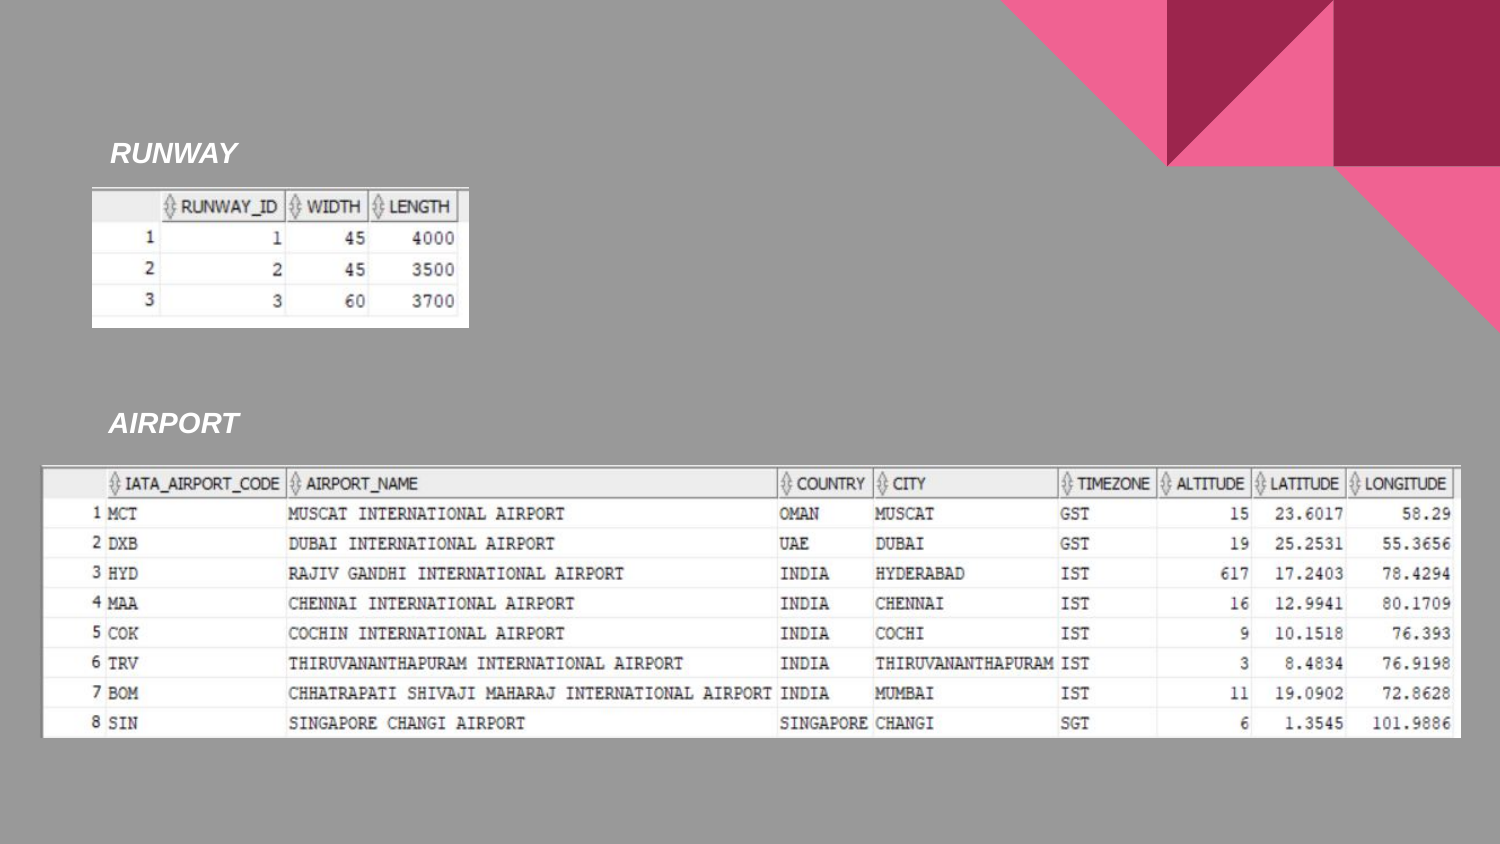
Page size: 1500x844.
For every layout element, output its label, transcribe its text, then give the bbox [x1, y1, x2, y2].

picture [92, 186, 469, 328]
text_box RUNWAY [95, 127, 253, 178]
text_box AIRPORT [93, 396, 254, 447]
picture [38, 465, 1461, 738]
